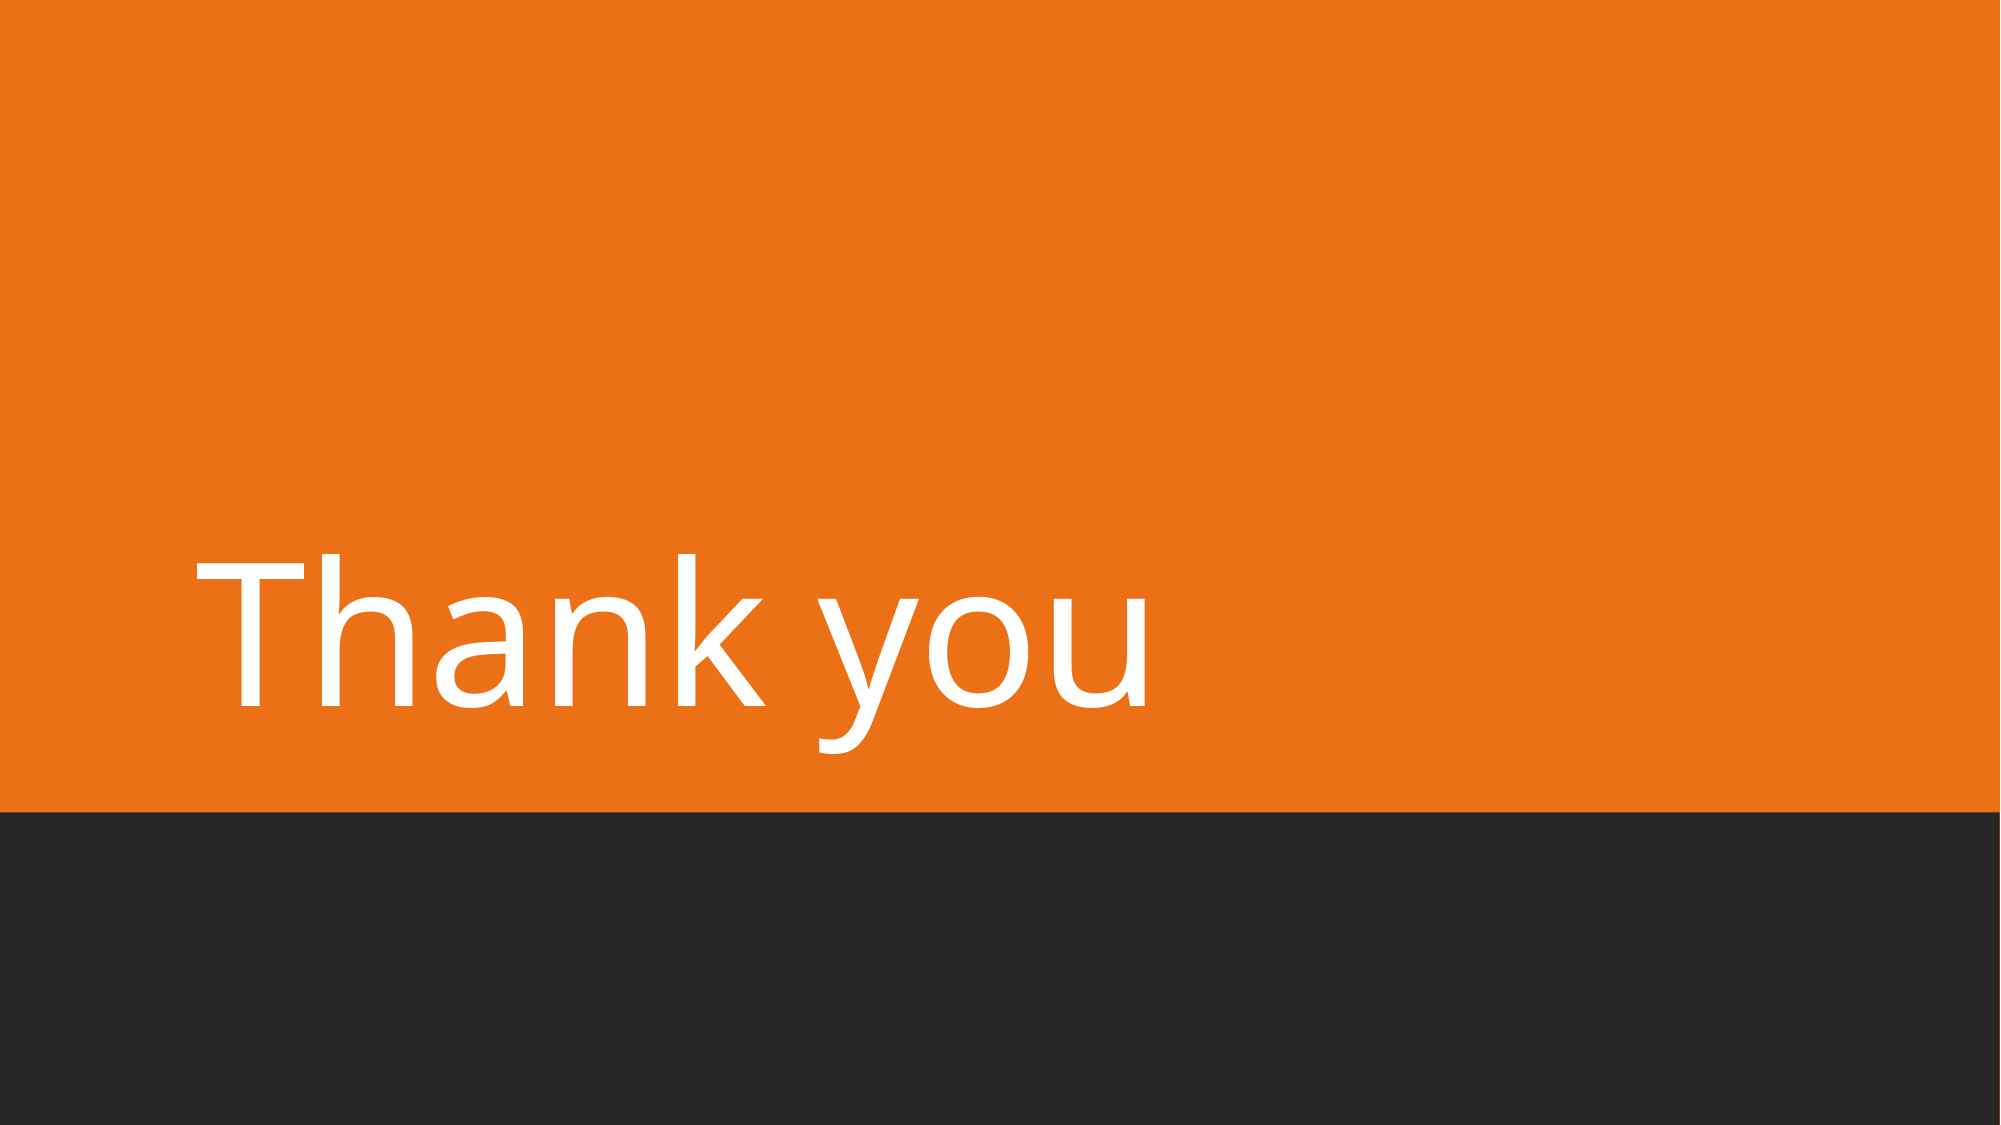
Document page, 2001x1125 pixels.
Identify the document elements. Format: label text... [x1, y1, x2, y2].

title Thank you [180, 124, 1830, 763]
text_box [0, 811, 2000, 1125]
text_box [0, 0, 2000, 811]
